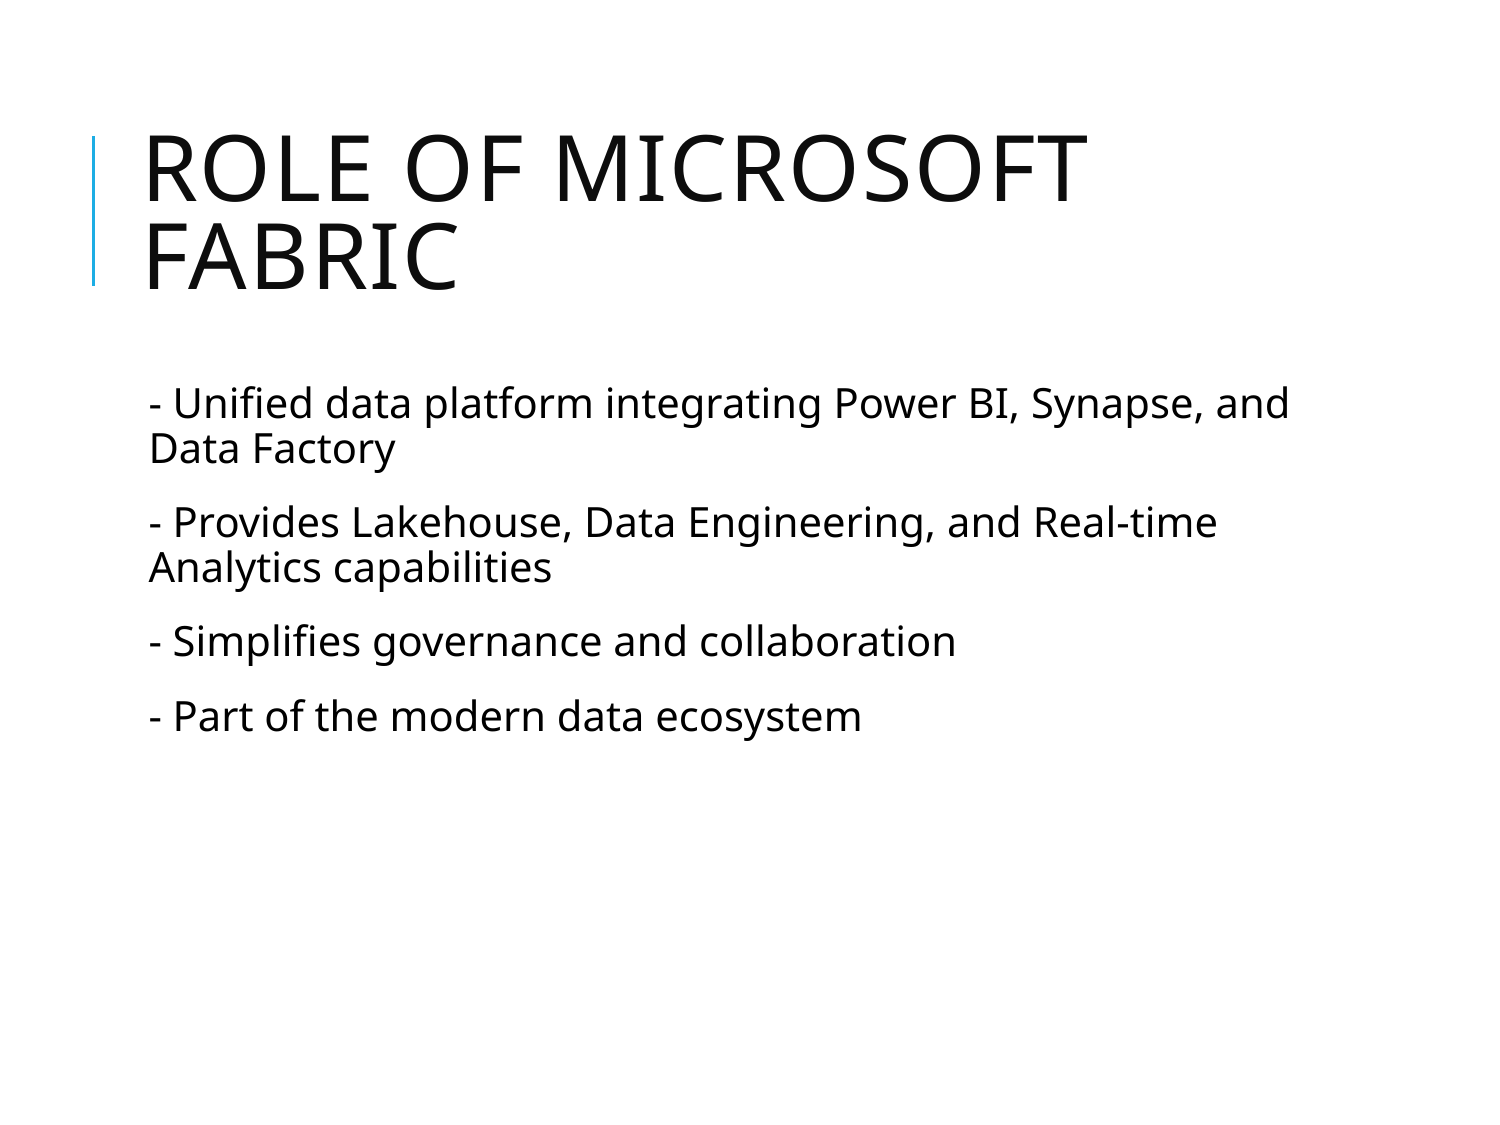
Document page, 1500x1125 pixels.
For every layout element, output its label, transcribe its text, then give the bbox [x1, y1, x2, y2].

title Role of Microsoft Fabric [126, 96, 1322, 342]
list - Unified data platform integrating Power BI, Synapse, and Data Factory - Provides Lakehouse, Data Engineering, and Real-time Analytics capabilities - Simplifies governance and collaboration - Part of the modern data ecosystem [126, 375, 1322, 1035]
